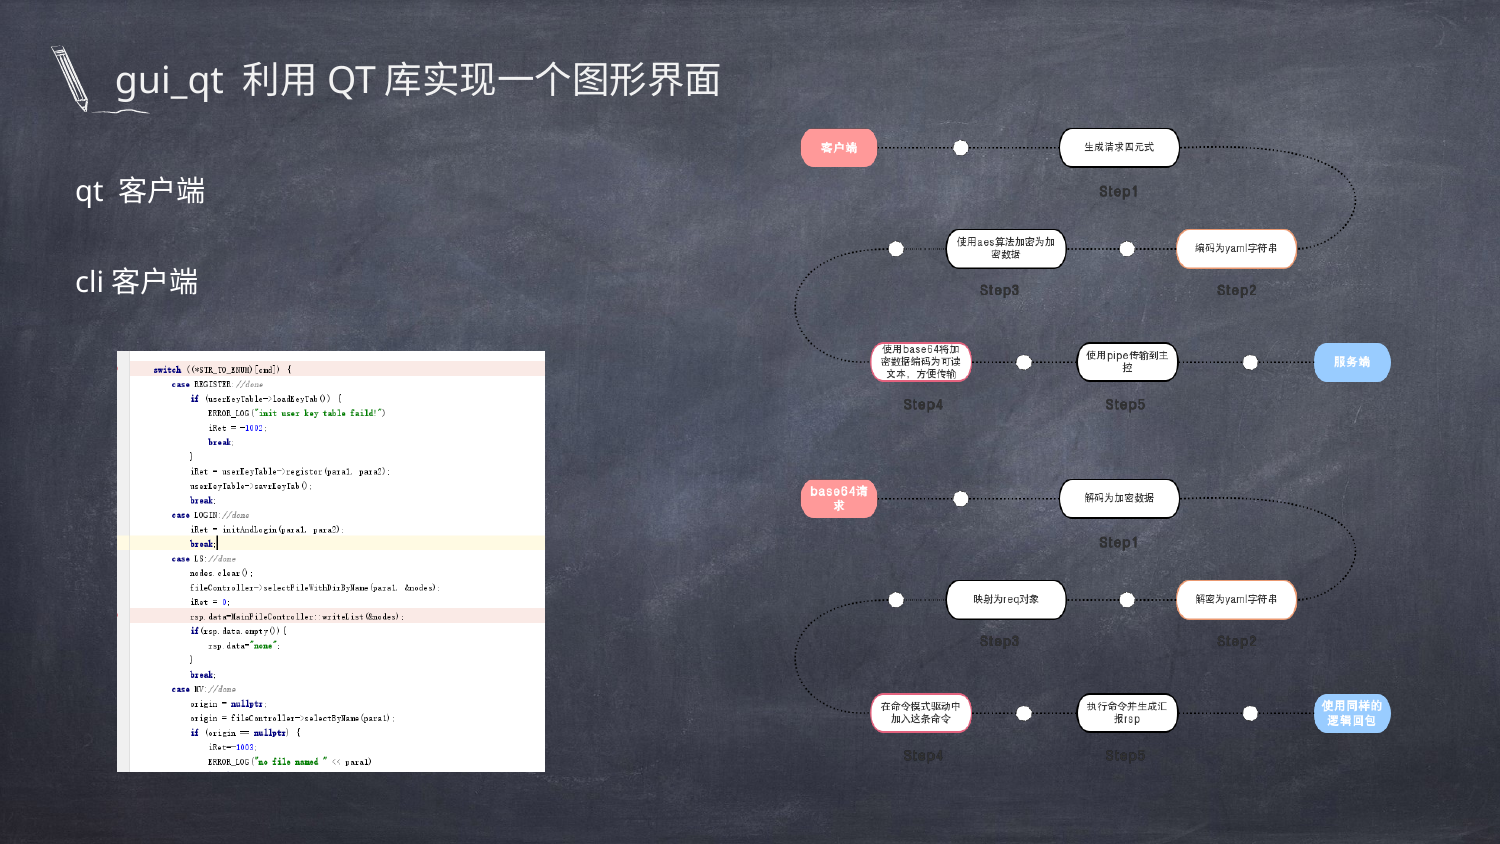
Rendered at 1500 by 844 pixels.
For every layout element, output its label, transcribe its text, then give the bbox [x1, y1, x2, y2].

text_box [50, 45, 1250, 114]
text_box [717, 91, 1475, 818]
picture [0, 0, 1500, 844]
text_box qt 客户端 cli客户端 [60, 154, 717, 306]
